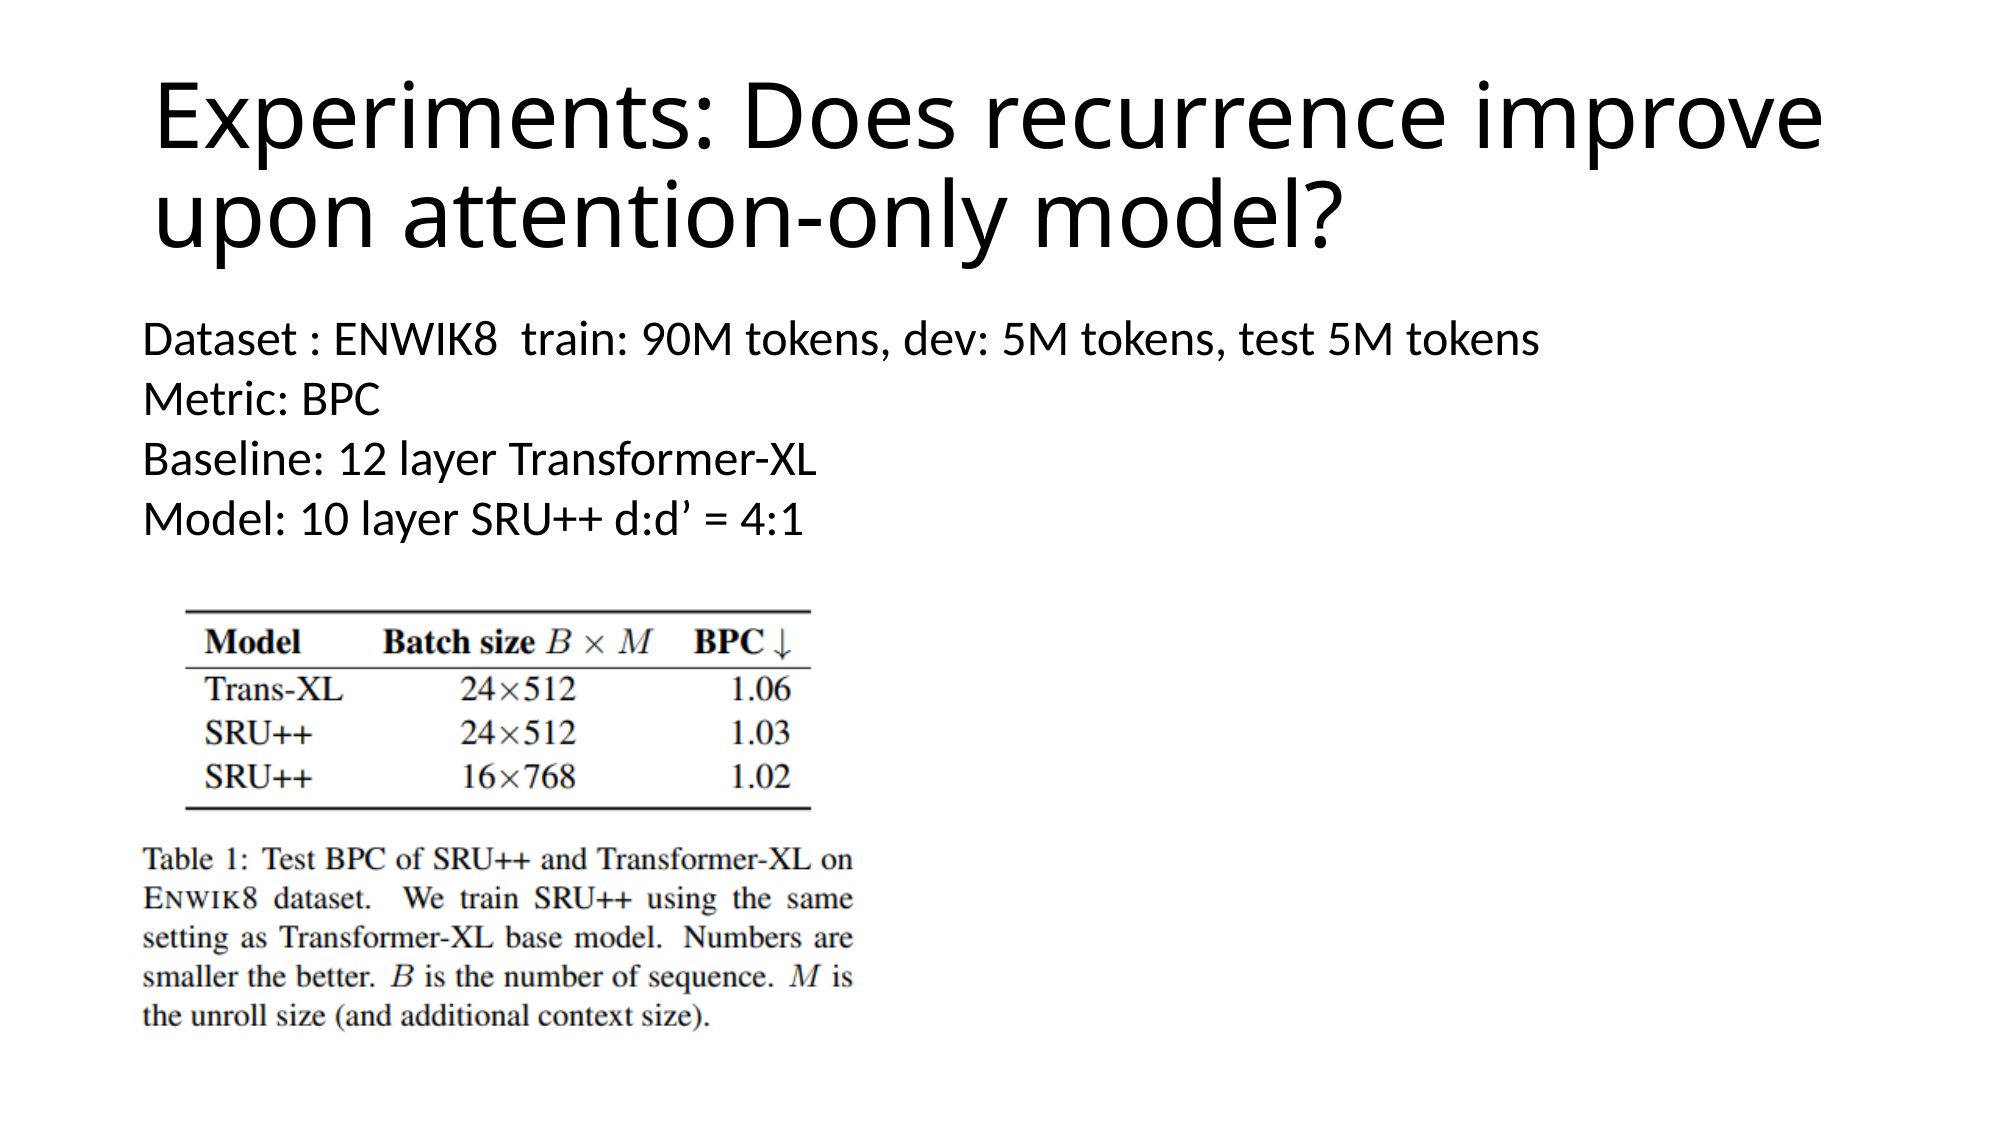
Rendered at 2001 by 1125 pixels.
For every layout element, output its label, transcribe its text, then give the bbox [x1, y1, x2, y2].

text_box Dataset : ENWIK8 train: 90M tokens, dev: 5M tokens, test 5M tokens Metric: BPC Baseline: 12 layer Transformer-XL Model: 10 layer SRU++ d:d’ = 4:1 [127, 298, 1556, 553]
title Experiments: Does recurrence improve upon attention-only model? [137, 59, 1863, 278]
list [89, 555, 866, 1063]
